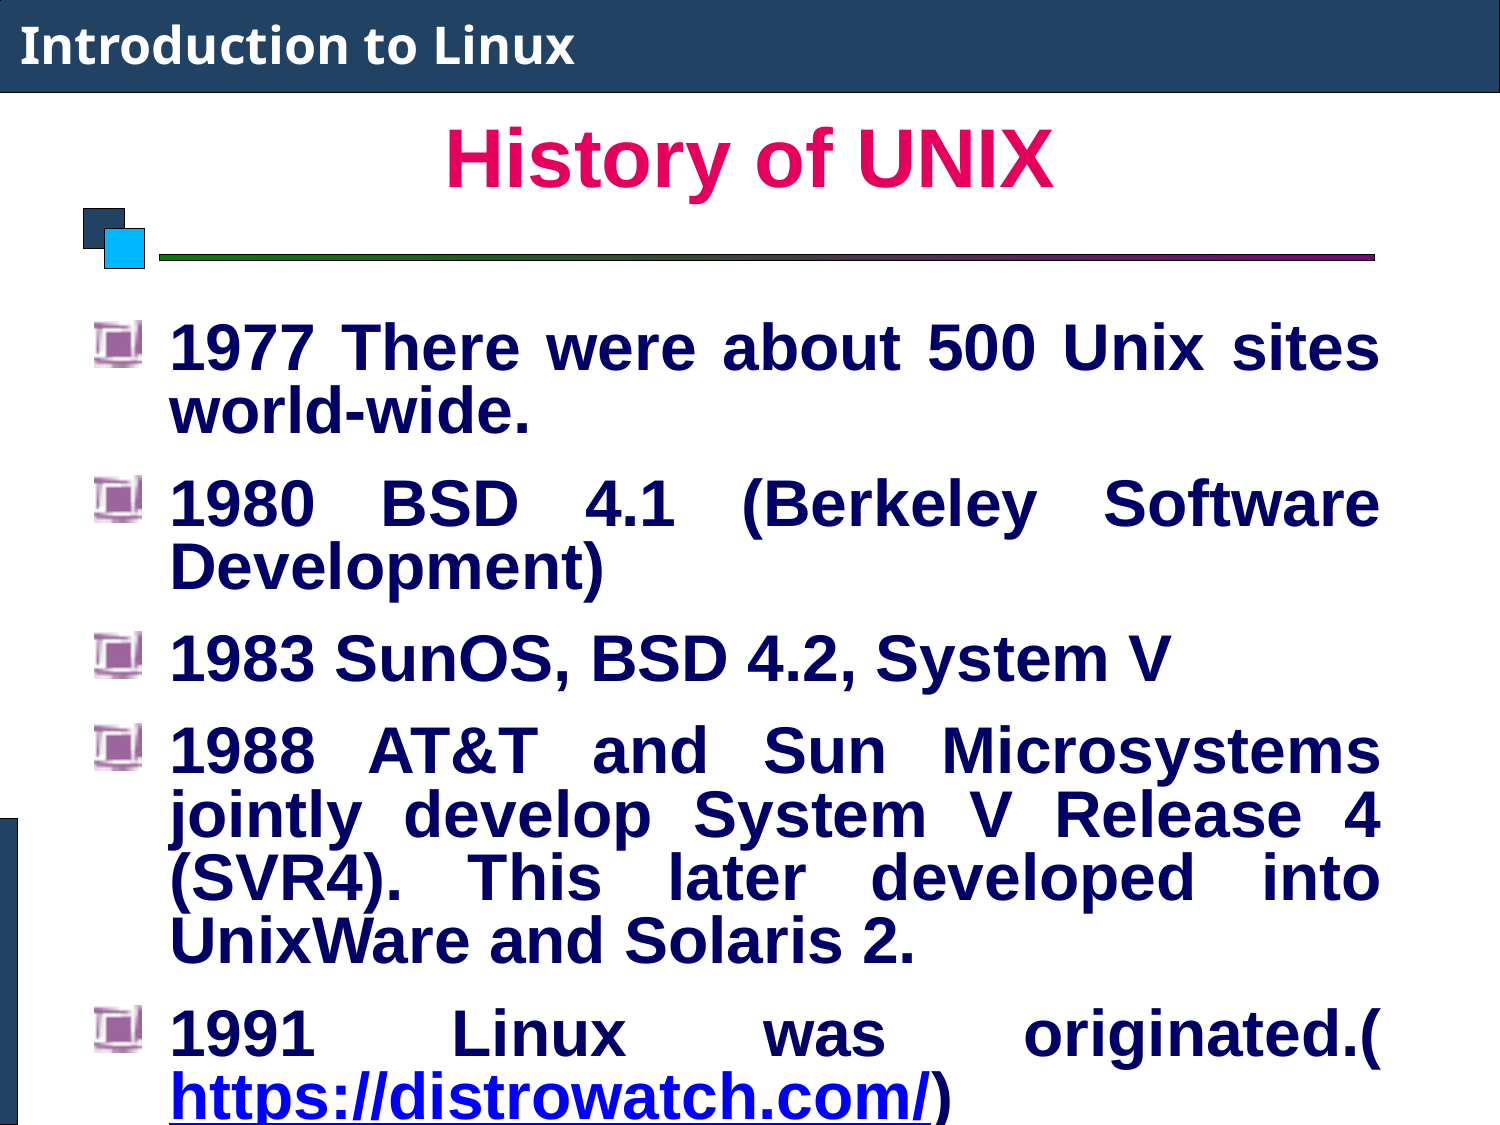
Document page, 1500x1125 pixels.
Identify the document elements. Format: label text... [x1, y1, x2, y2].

picture [94, 1005, 142, 1053]
title History of UNIX [74, 93, 1426, 234]
text_box [159, 254, 1375, 261]
text_box [83, 208, 125, 249]
picture [94, 723, 142, 771]
text_box Introduction to Linux [20, 17, 975, 77]
picture [94, 475, 142, 523]
text_box 1977 There were about 500 Unix sites world-wide. 1980 BSD 4.1 (Berkeley Software Development) 1983 SunOS, BSD 4.2, System V 1988 AT&T and Sun Microsystems jointly develop System V Release 4 (SVR4). This later developed into UnixWare and Solaris 2. 1991 Linux was originated.(https://distrowatch.com/) [87, 312, 1391, 1125]
text_box [104, 228, 145, 269]
picture [94, 631, 142, 679]
text_box [0, 818, 18, 1125]
picture [94, 320, 142, 368]
text_box [0, 0, 1500, 93]
